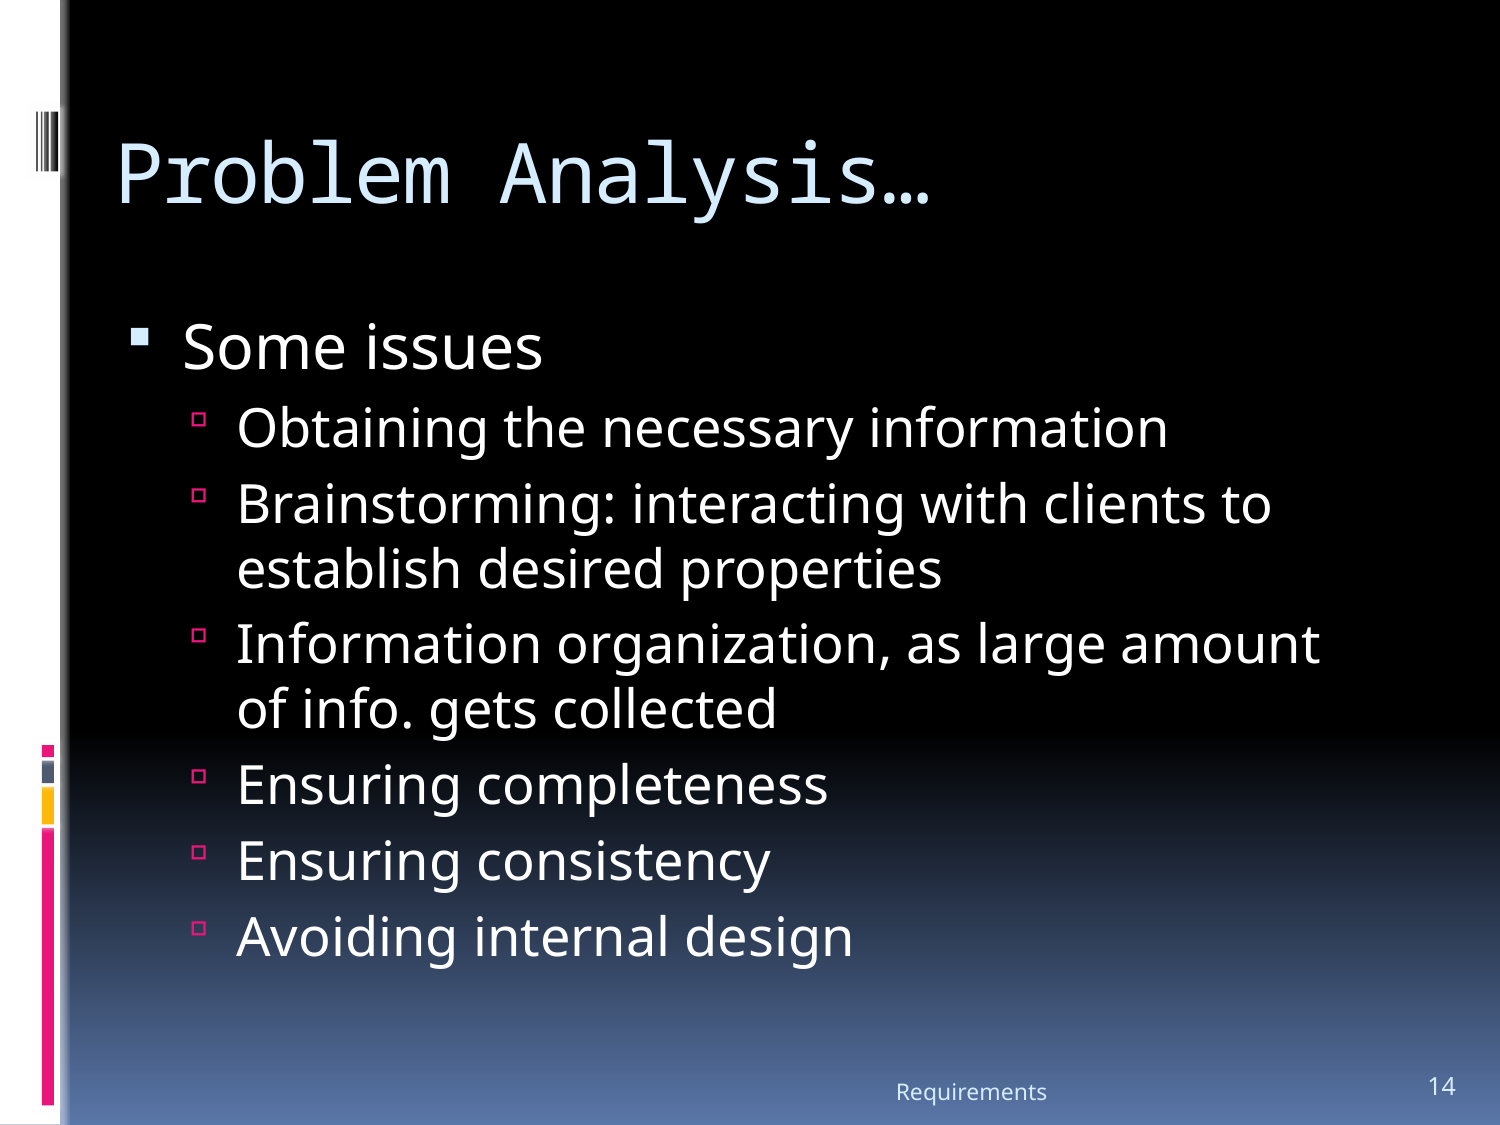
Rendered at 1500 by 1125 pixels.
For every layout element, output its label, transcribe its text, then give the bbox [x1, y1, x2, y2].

footer Requirements [150, 1052, 1063, 1113]
title Problem Analysis… [99, 112, 1388, 238]
list Some issues Obtaining the necessary information Brainstorming: interacting with clients to establish desired properties Information organization, as large amount of info. gets collected Ensuring completeness Ensuring consistency Avoiding internal design [99, 299, 1388, 1050]
slide_number 14 [1412, 1052, 1488, 1113]
